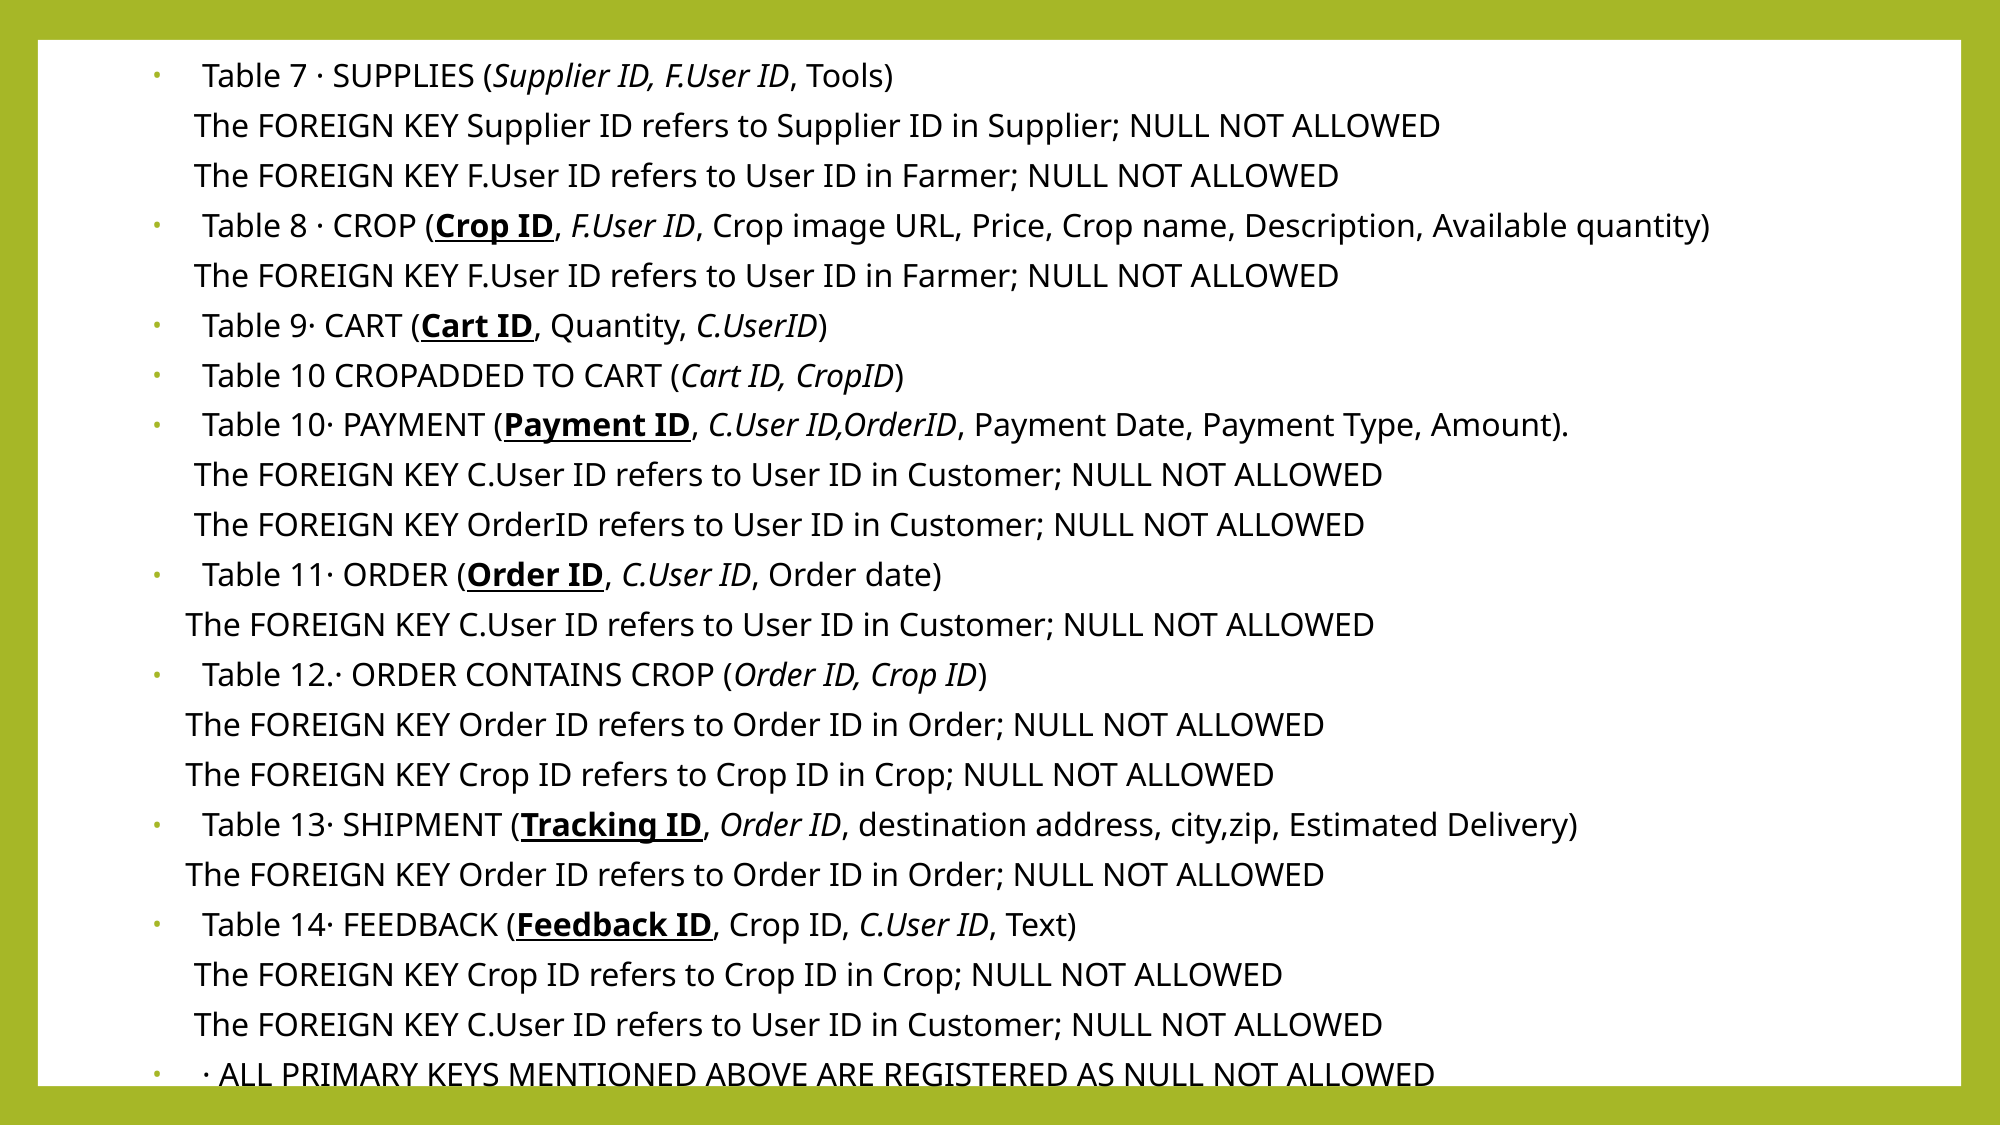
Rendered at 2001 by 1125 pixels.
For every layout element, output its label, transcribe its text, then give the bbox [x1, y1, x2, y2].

list Table 7 · SUPPLIES (Supplier ID, F.User ID, Tools) The FOREIGN KEY Supplier ID refers to Supplier ID in Supplier; NULL NOT ALLOWED The FOREIGN KEY F.User ID refers to User ID in Farmer; NULL NOT ALLOWED Table 8 · CROP (Crop ID, F.User ID, Crop image URL, Price, Crop name, Description, Available quantity) The FOREIGN KEY F.User ID refers to User ID in Farmer; NULL NOT ALLOWED Table 9· CART (Cart ID, Quantity, C.UserID) Table 10 CROPADDED TO CART (Cart ID, CropID) Table 10· PAYMENT (Payment ID, C.User ID,OrderID, Payment Date, Payment Type, Amount). The FOREIGN KEY C.User ID refers to User ID in Customer; NULL NOT ALLOWED The FOREIGN KEY OrderID refers to User ID in Customer; NULL NOT ALLOWED Table 11· ORDER (Order ID, C.User ID, Order date) The FOREIGN KEY C.User ID refers to User ID in Customer; NULL NOT ALLOWED Table 12.· ORDER CONTAINS CROP (Order ID, Crop ID) The FOREIGN KEY Order ID refers to Order ID in Order; NULL NOT ALLOWED The FOREIGN KEY Crop ID refers to Crop ID in Crop; NULL NOT ALLOWED Table 13· SHIPMENT (Tracking ID, Order ID, destination address, city,zip, Estimated Delivery) The FOREIGN KEY Order ID refers to Order ID in Order; NULL NOT ALLOWED Table 14· FEEDBACK (Feedback ID, Crop ID, C.User ID, Text) The FOREIGN KEY Crop ID refers to Crop ID in Crop; NULL NOT ALLOWED The FOREIGN KEY C.User ID refers to User ID in Customer; NULL NOT ALLOWED · ALL PRIMARY KEYS MENTIONED ABOVE ARE REGISTERED AS NULL NOT ALLOWED [137, 52, 1863, 1106]
